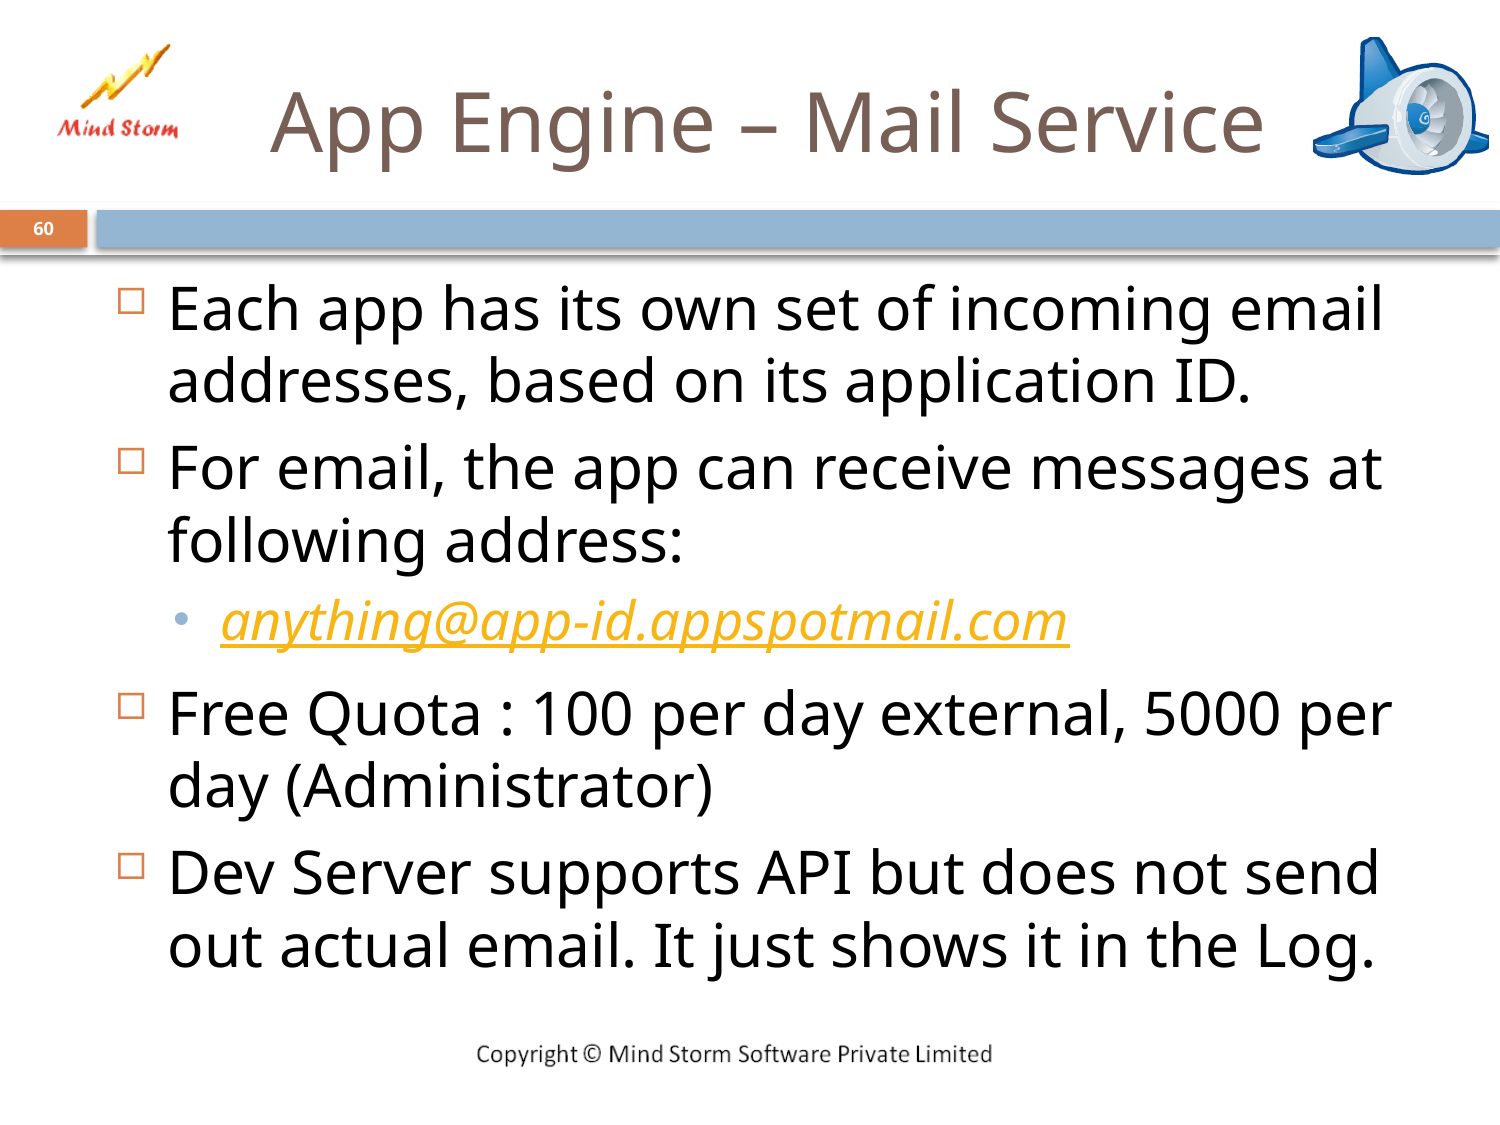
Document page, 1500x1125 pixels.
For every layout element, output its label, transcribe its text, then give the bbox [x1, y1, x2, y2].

picture [37, 37, 100, 150]
title App Engine – Mail Service [100, 37, 1438, 200]
slide_number 60 [0, 209, 88, 250]
list Each app has its own set of incoming email addresses, based on its application ID. For email, the app can receive messages at following address: anything@app-id.appspotmail.com Free Quota : 100 per day external, 5000 per day (Administrator) Dev Server supports API but does not send out actual email. It just shows it in the Log. [100, 262, 1438, 1000]
picture [1304, 24, 1500, 182]
picture [474, 1037, 1000, 1072]
